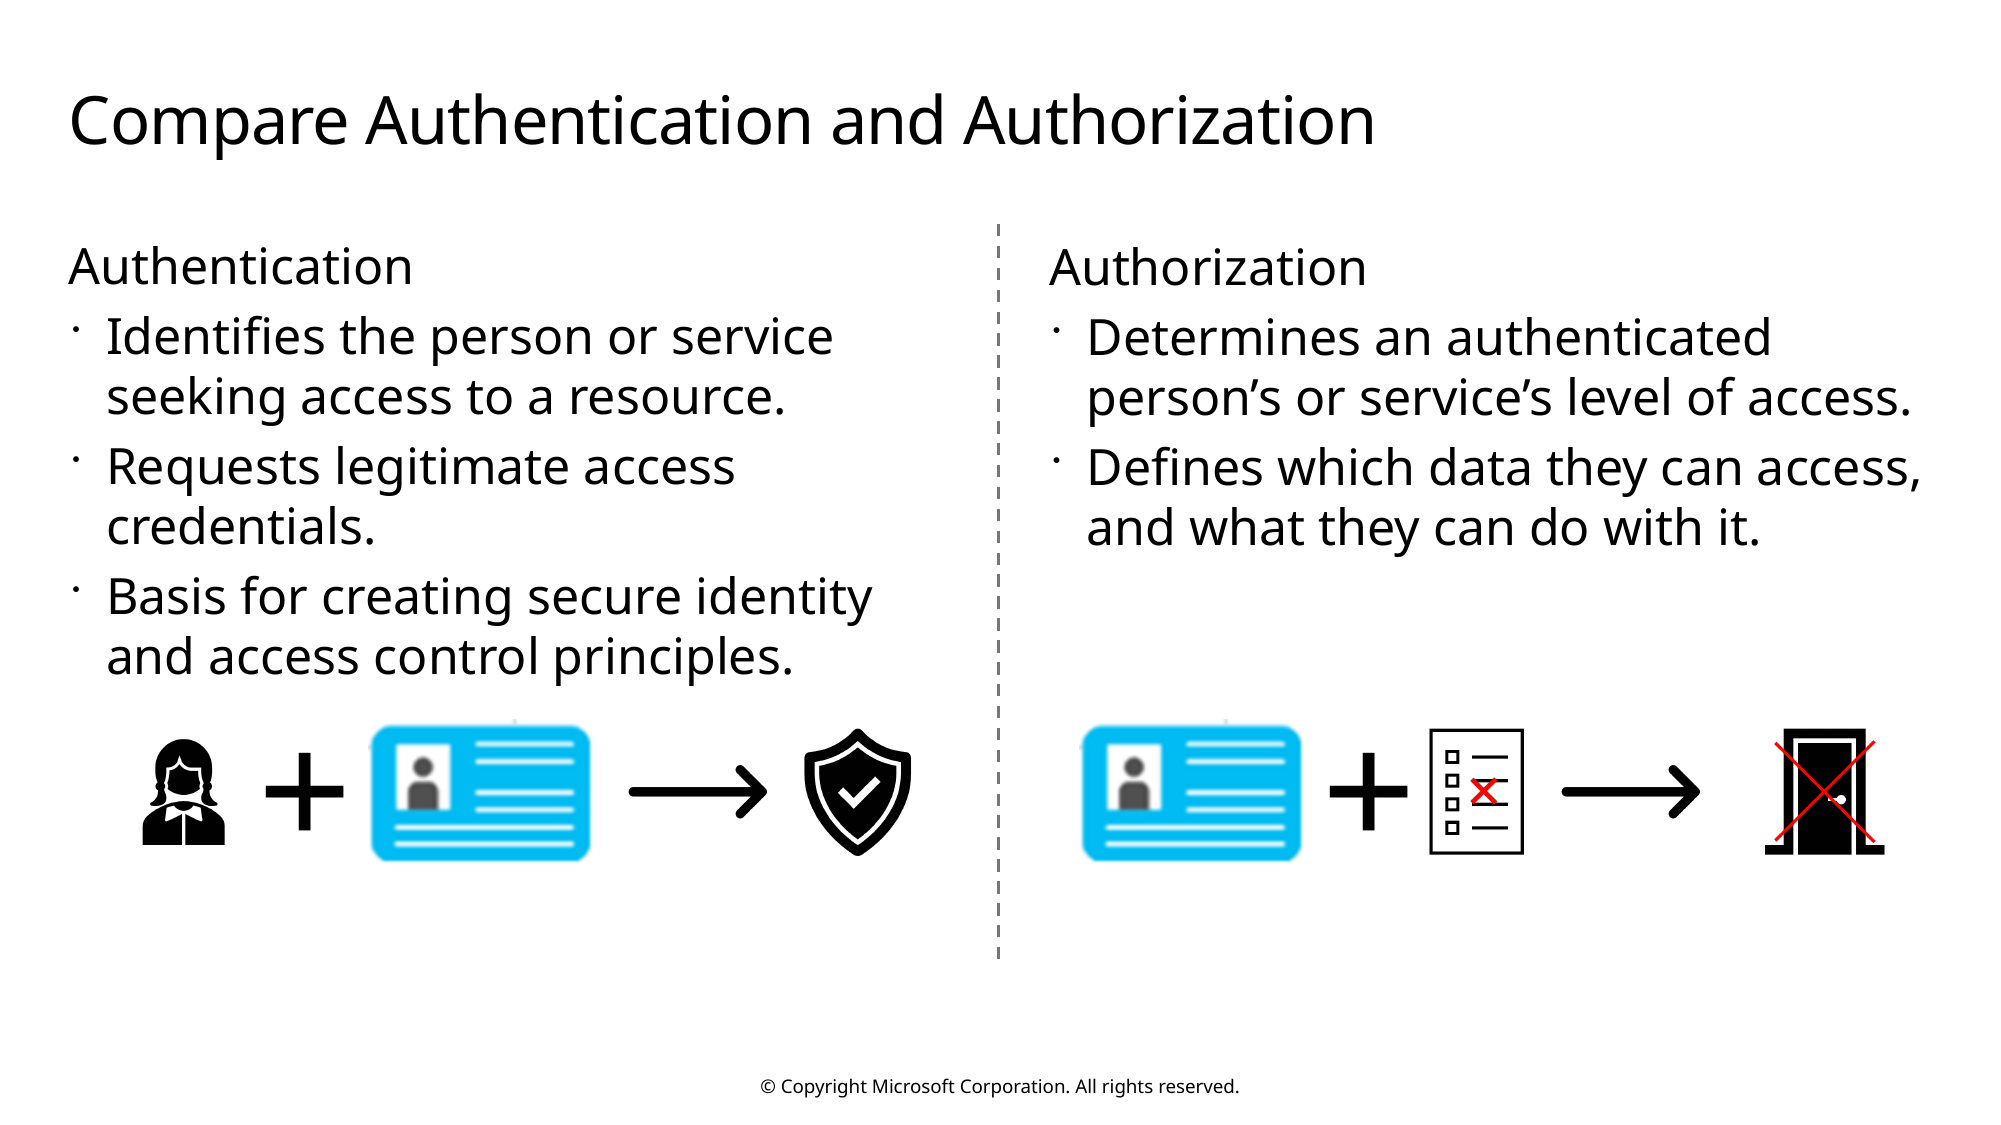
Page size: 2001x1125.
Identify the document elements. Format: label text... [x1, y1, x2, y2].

text_box Authentication Identifies the person or service seeking access to a resource. Requests legitimate access credentials. Basis for creating secure identity and access control principles. [68, 234, 973, 685]
text_box Authorization Determines an authenticated person’s or service’s level of access. Defines which data they can access, and what they can do with it. [1049, 235, 1932, 556]
title Compare Authentication and Authorization [68, 72, 1930, 184]
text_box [1079, 716, 1901, 867]
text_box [108, 716, 933, 867]
